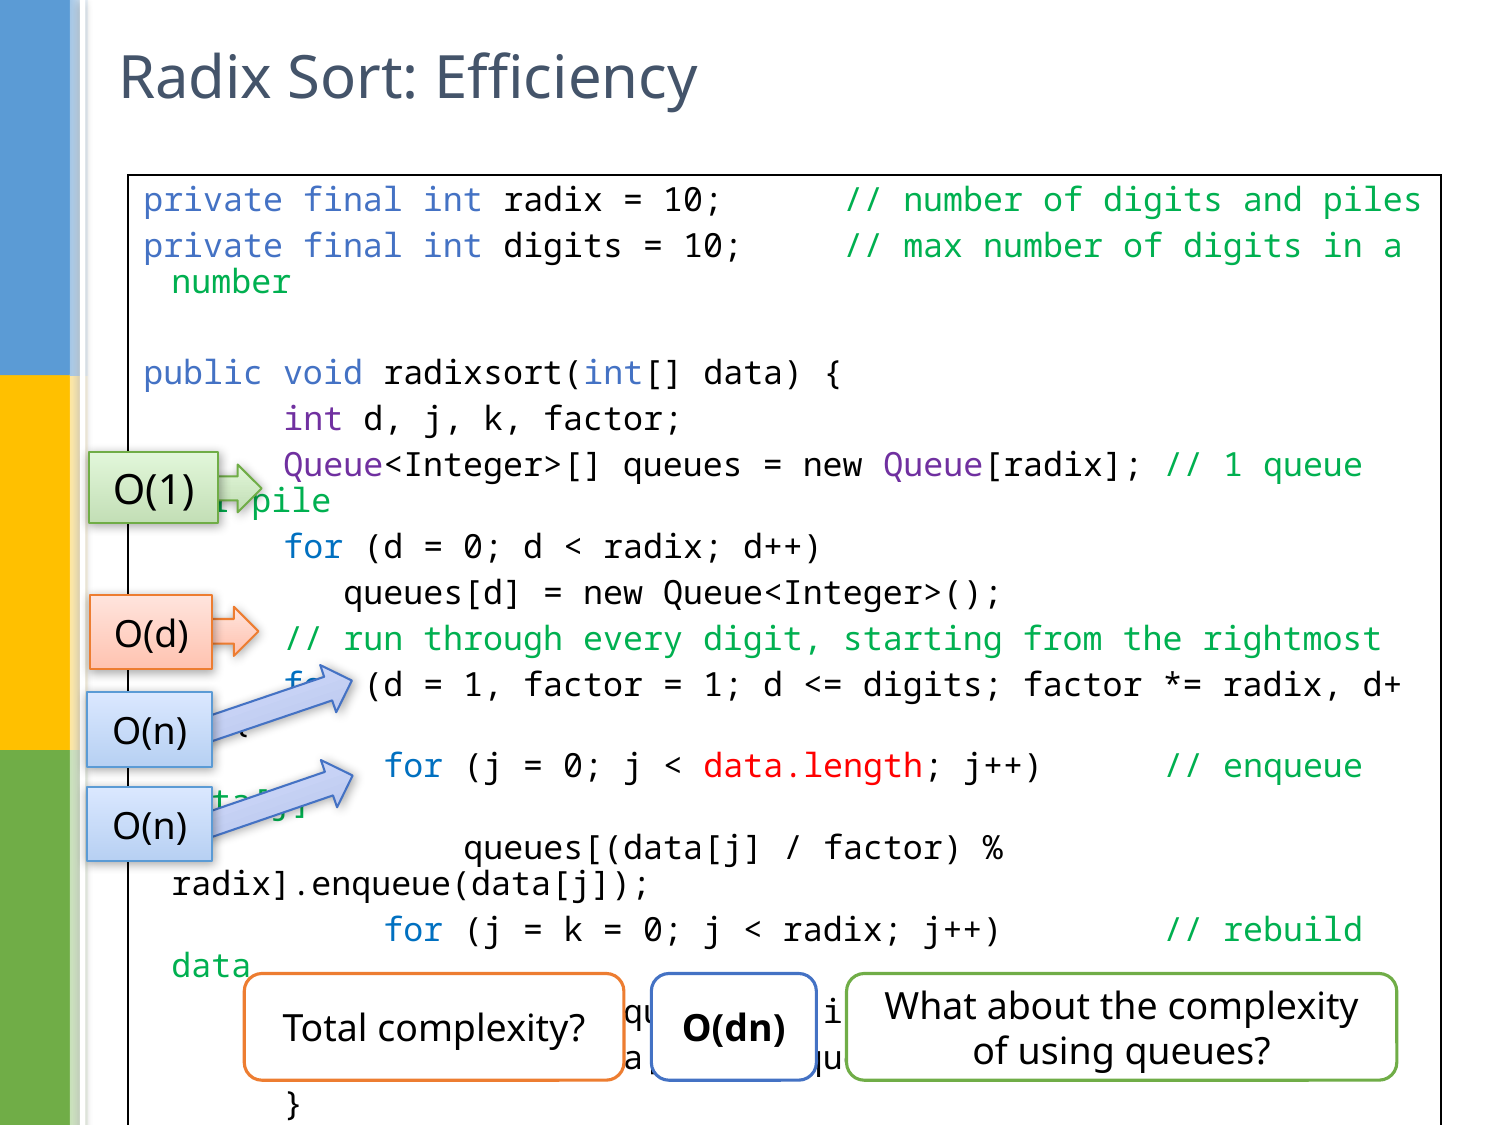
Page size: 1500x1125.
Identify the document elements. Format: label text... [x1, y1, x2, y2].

text_box [222, 759, 354, 835]
title Radix Sort: Efficiency [103, 31, 1444, 119]
text_box O(1) [88, 451, 219, 524]
text_box [228, 463, 263, 514]
text_box O(n) [86, 786, 213, 862]
text_box Total complexity? [242, 971, 626, 1082]
text_box [222, 605, 260, 657]
list private final int radix = 10; // number of digits and piles private final int digits = 10; // max number of digits in a number public void radixsort(int[] data) { int d, j, k, factor; Queue<Integer>[] queues = new Queue[radix]; // 1 queue per pile for (d = 0; d < radix; d++) queues[d] = new Queue<Integer>(); // run through every digit, starting from the rightmost for (d = 1, factor = 1; d <= digits; factor *= radix, d++) { for (j = 0; j < data.length; j++) // enqueue data[j] queues[(data[j] / factor) % radix].enqueue(data[j]); for (j = k = 0; j < radix; j++) // rebuild data while (!queues[j].isEmpty()) data[k++] = queues[j].dequeue(); } } [128, 175, 1441, 1125]
text_box O(n) [86, 691, 213, 768]
text_box O(d) [89, 594, 213, 670]
text_box [222, 664, 353, 739]
text_box What about the complexity of using queues? [844, 971, 1399, 1082]
text_box O(dn) [649, 971, 819, 1082]
